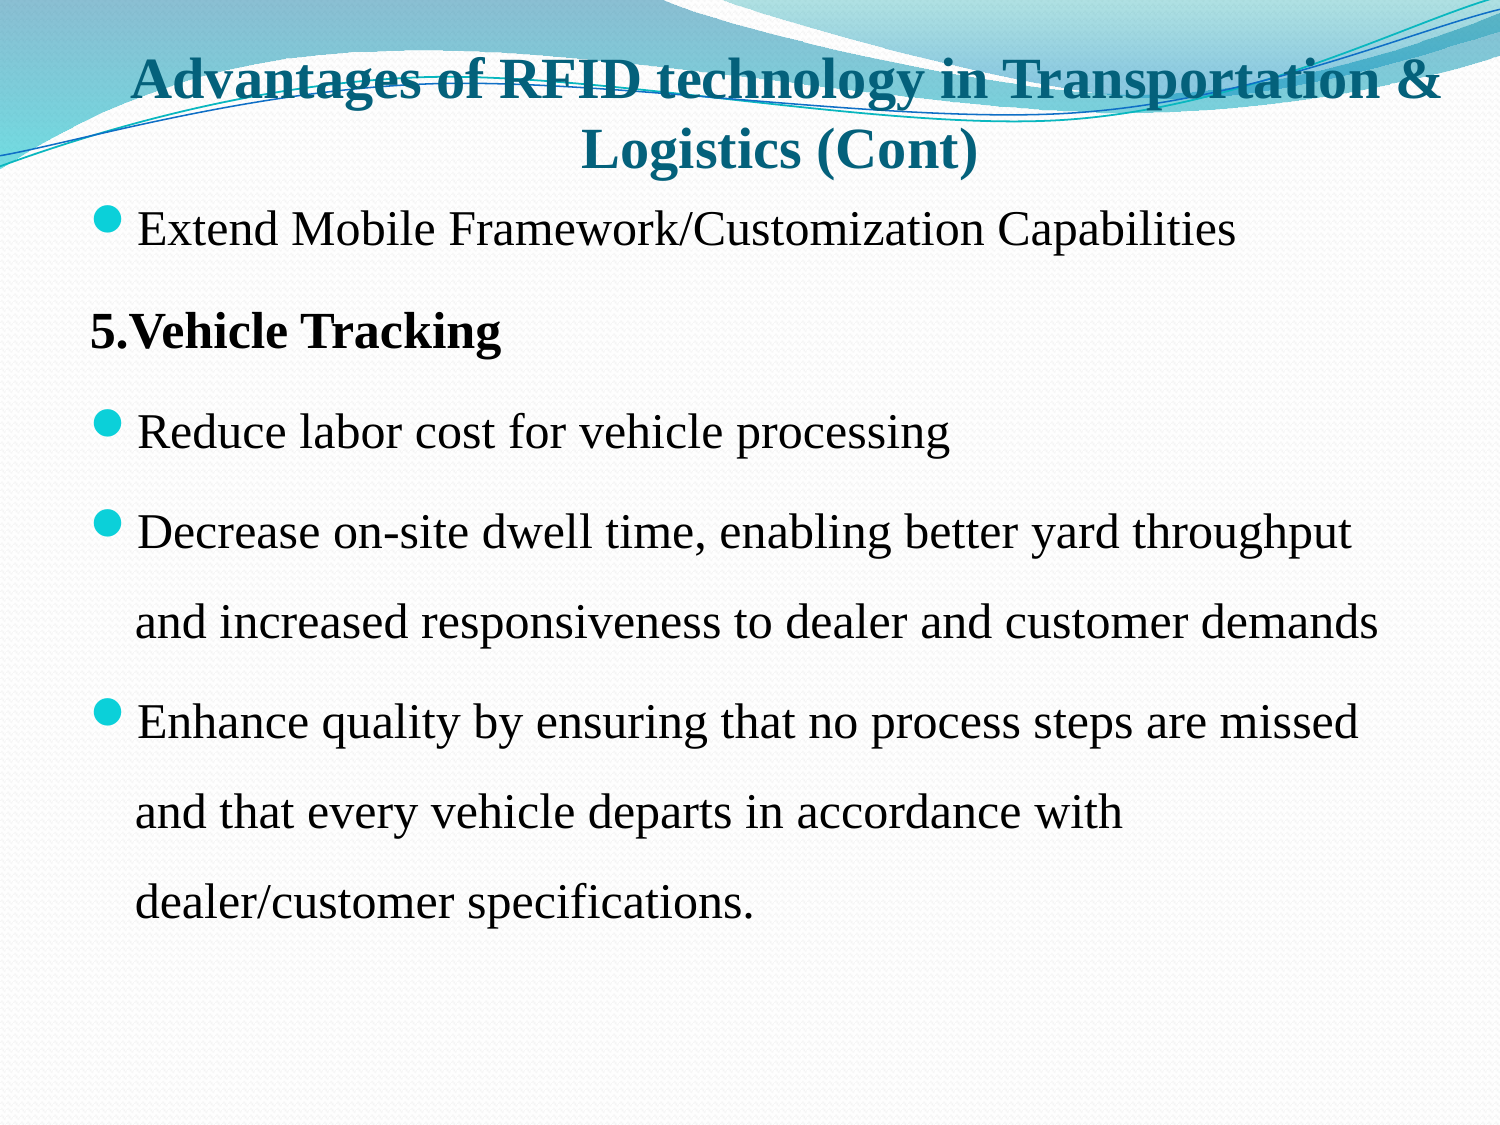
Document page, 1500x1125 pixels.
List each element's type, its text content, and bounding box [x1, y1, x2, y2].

title Advantages of RFID technology in Transportation & Logistics (Cont) [112, 125, 1463, 180]
list Extend Mobile Framework/Customization Capabilities 5.Vehicle Tracking Reduce labor cost for vehicle processing Decrease on-site dwell time, enabling better yard throughput and increased responsiveness to dealer and customer demands Enhance quality by ensuring that no process steps are missed and that every vehicle departs in accordance with dealer/customer specifications. [75, 187, 1425, 1125]
